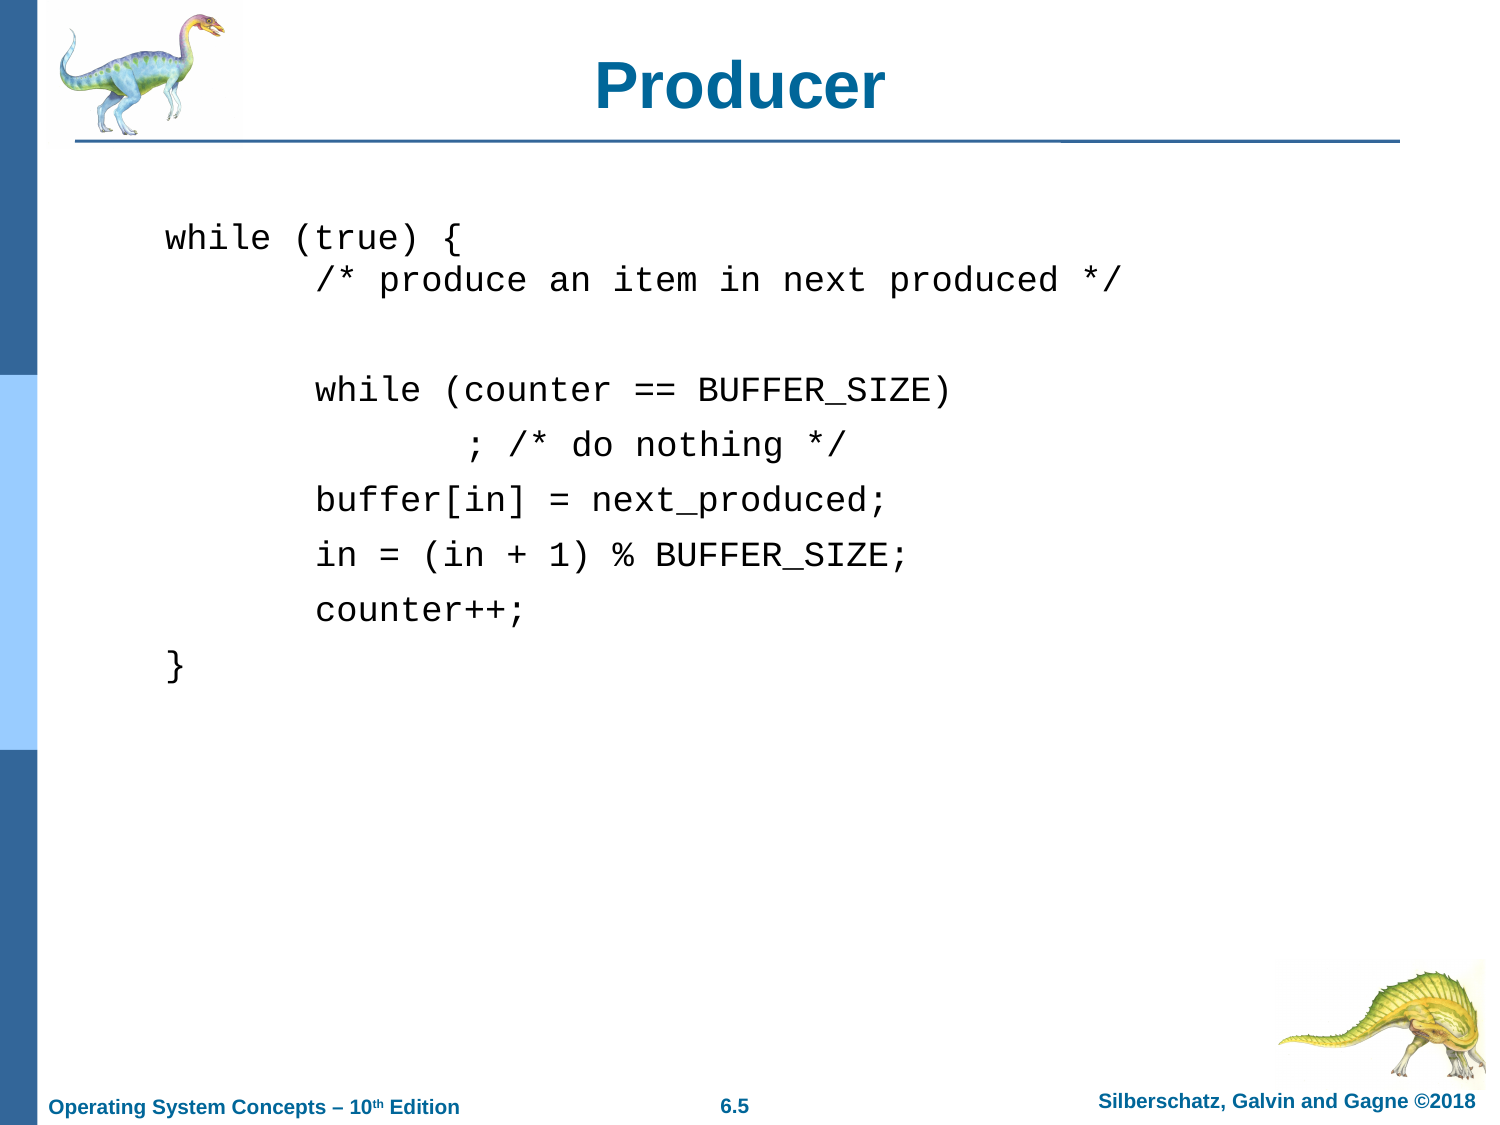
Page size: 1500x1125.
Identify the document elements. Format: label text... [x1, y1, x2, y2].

picture [1275, 959, 1486, 1090]
list while (true) { /* produce an item in next produced */ while (counter == BUFFER_SIZE) ; /* do nothing */ buffer[in] = next_produced; in = (in + 1) % BUFFER_SIZE; counter++; } [150, 206, 1299, 955]
picture [46, 0, 243, 149]
title Producer [75, 35, 1425, 130]
